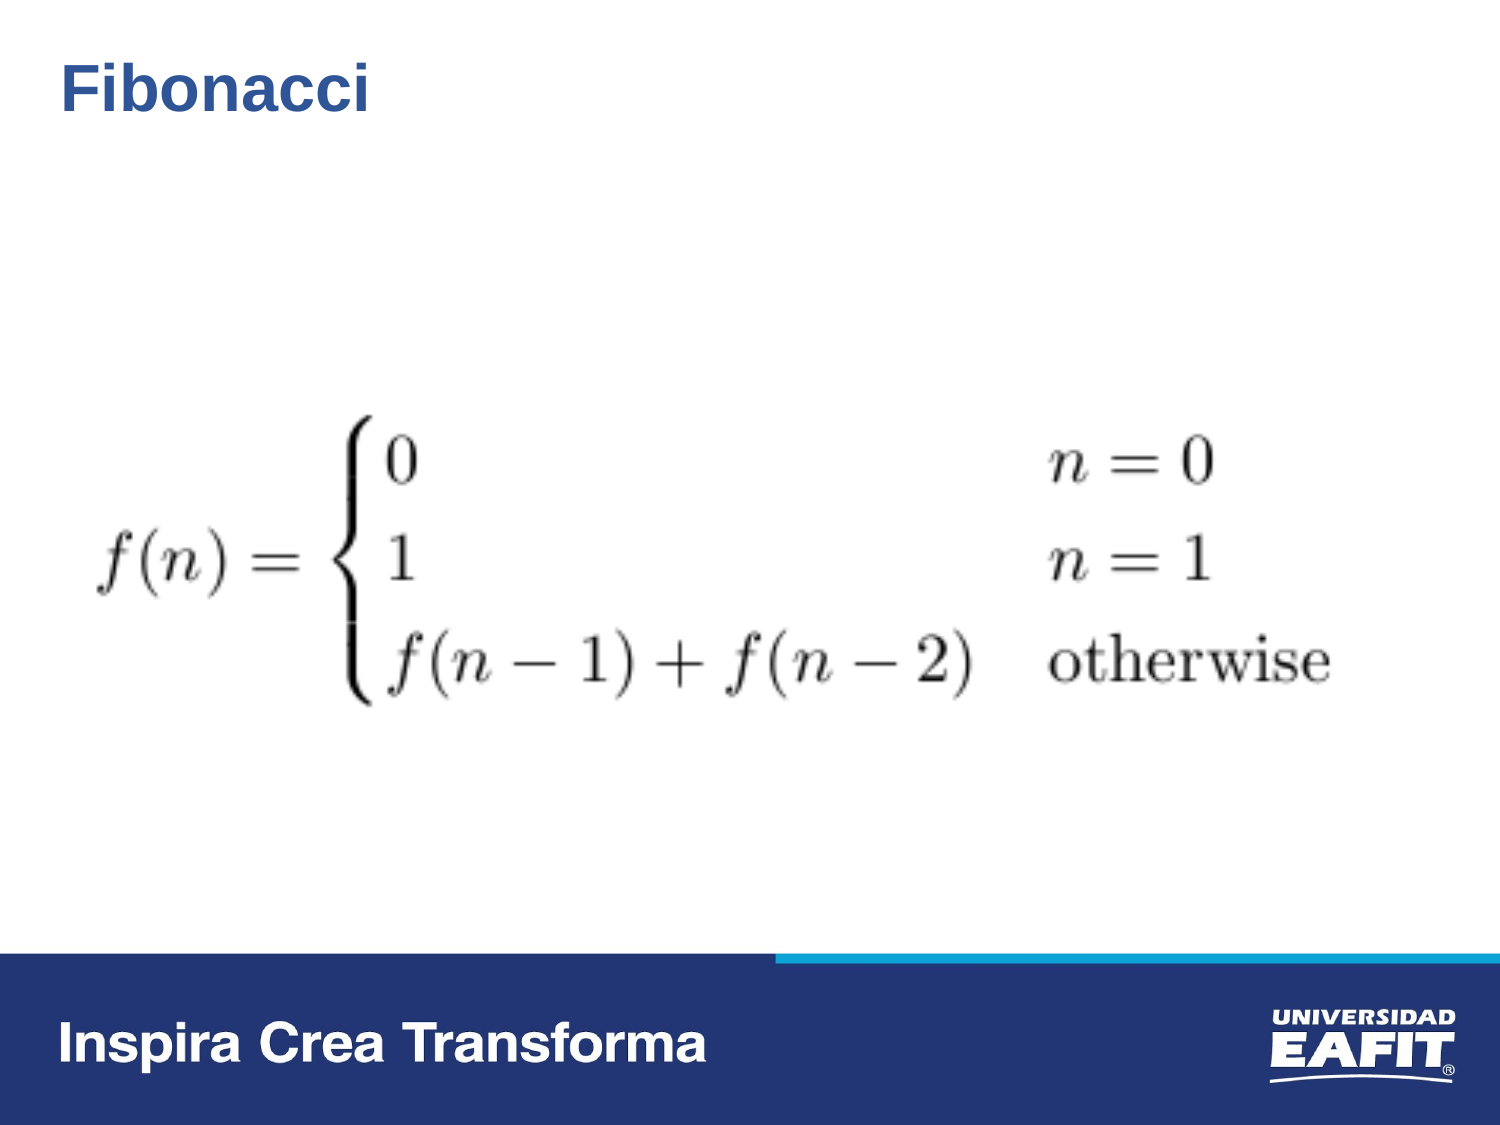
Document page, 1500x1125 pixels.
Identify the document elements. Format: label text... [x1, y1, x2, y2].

picture [0, 0, 1500, 1125]
text_box Fibonacci [45, 37, 1181, 132]
